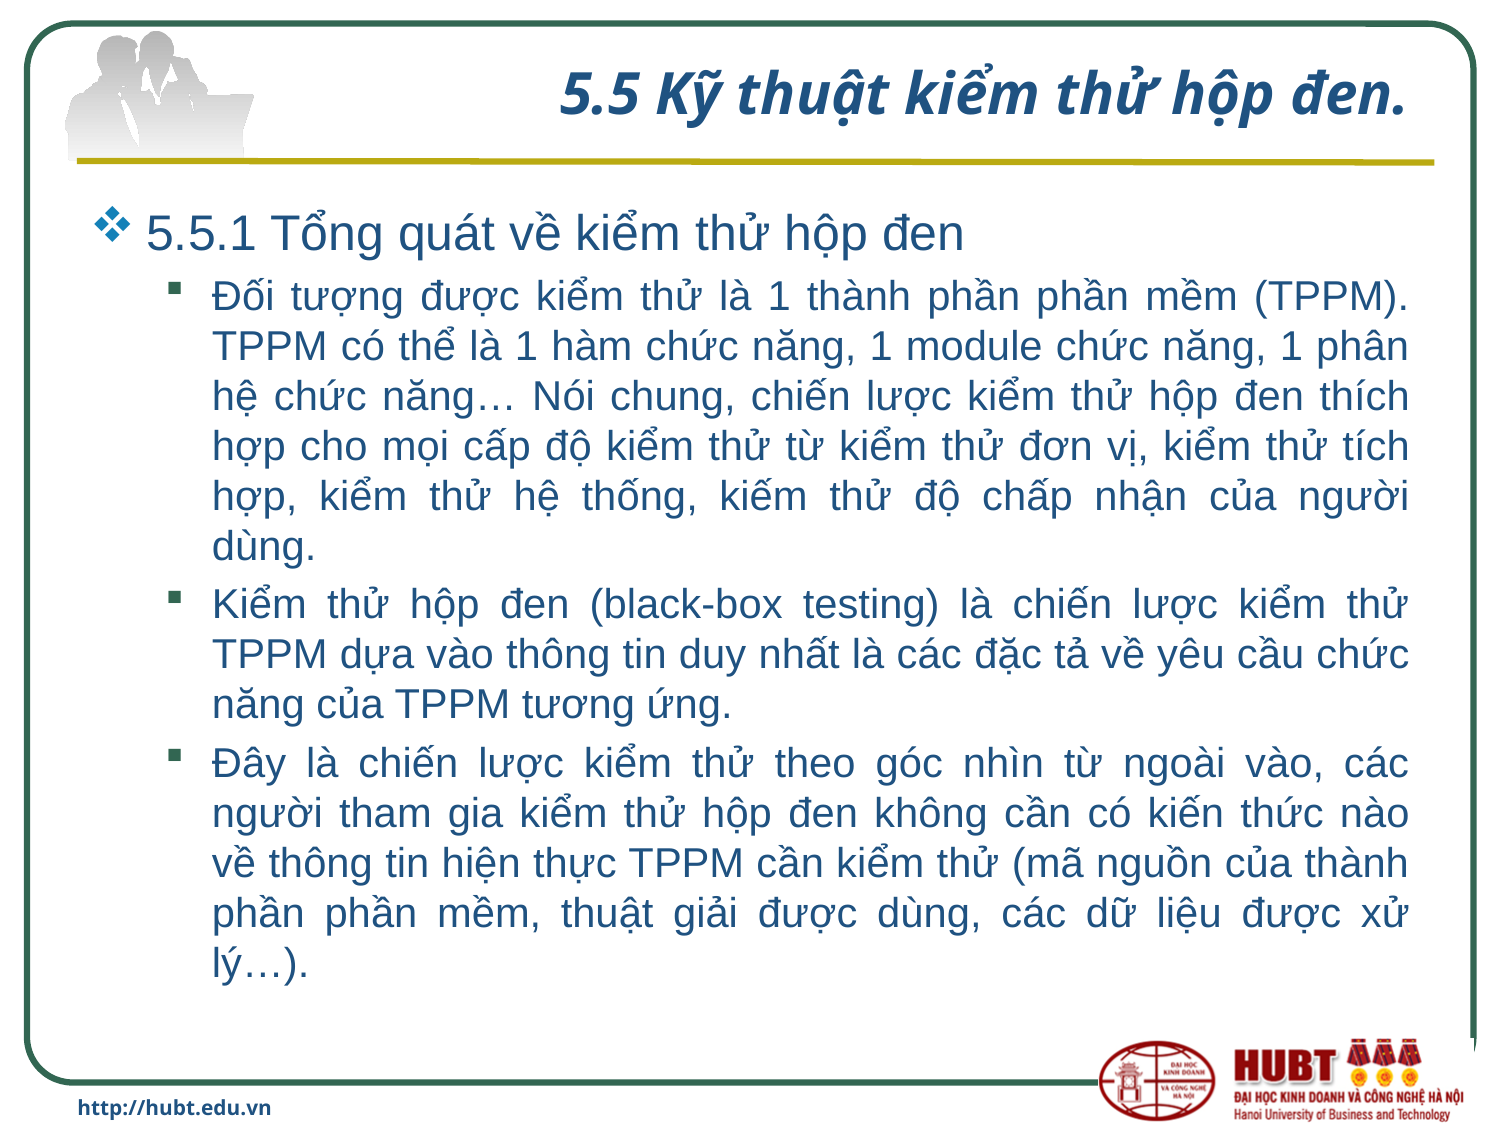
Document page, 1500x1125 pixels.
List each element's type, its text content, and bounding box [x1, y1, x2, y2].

picture [1098, 1038, 1474, 1123]
title 5.5 Kỹ thuật kiểm thử hộp đen. [75, 45, 1425, 138]
list 5.5.1 Tổng quát về kiểm thử hộp đen Đối tượng được kiểm thử là 1 thành phần phần mềm (TPPM). TPPM có thể là 1 hàm chức năng, 1 module chức năng, 1 phân hệ chức năng… Nói chung, chiến lược kiểm thử hộp đen thích hợp cho mọi cấp độ kiểm thử từ kiểm thử đơn vị, kiểm thử tích hợp, kiểm thử hệ thống, kiếm thử độ chấp nhận của người dùng. Kiểm thử hộp đen (black-box testing) là chiến lược kiểm thử TPPM dựa vào thông tin duy nhất là các đặc tả về yêu cầu chức năng của TPPM tương ứng. Đây là chiến lược kiểm thử theo góc nhìn từ ngoài vào, các người tham gia kiểm thử hộp đen không cần có kiến thức nào về thông tin hiện thực TPPM cần kiểm thử (mã nguồn của thành phần phần mềm, thuật giải được dùng, các dữ liệu được xử lý…). [75, 192, 1425, 1031]
slide_number http://hubt.edu.vn [62, 1087, 475, 1125]
